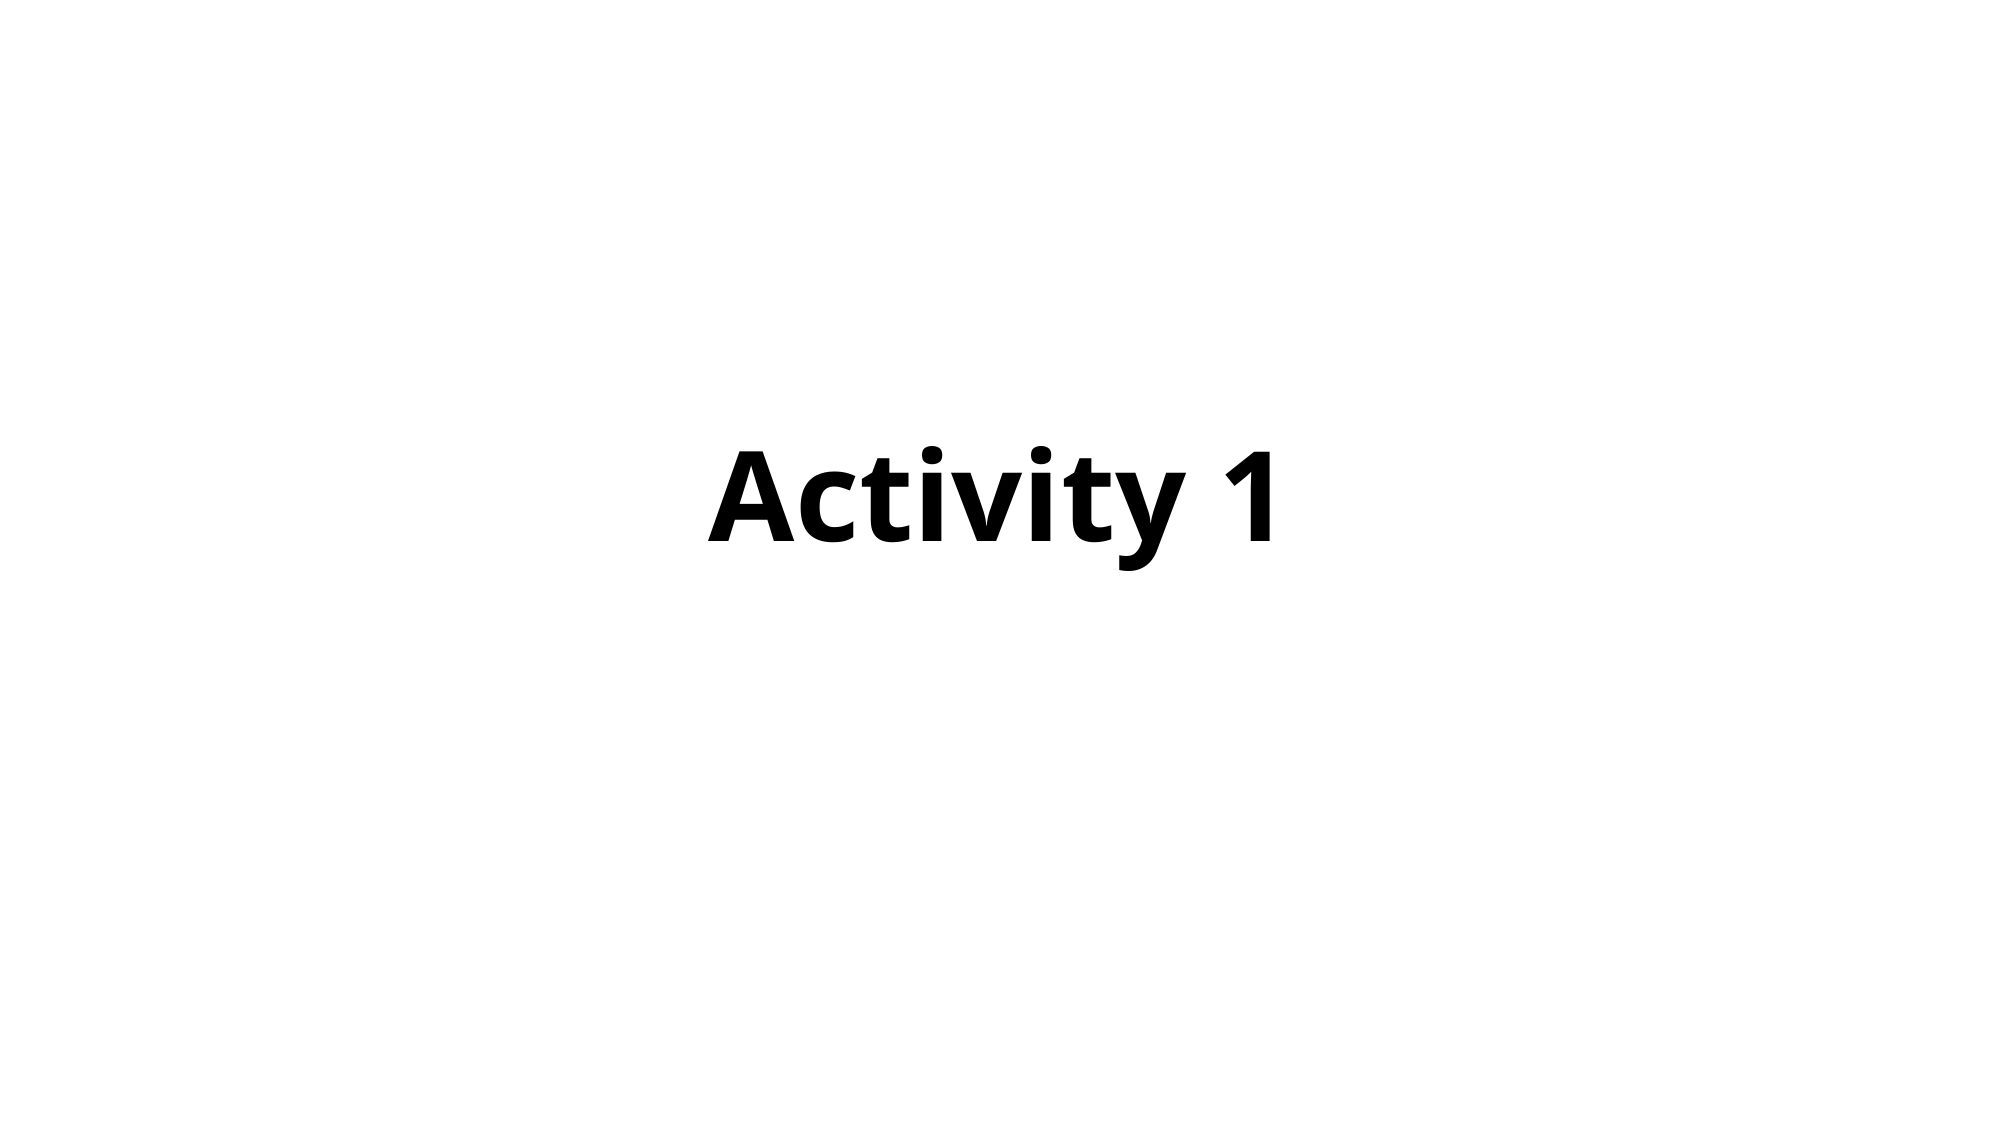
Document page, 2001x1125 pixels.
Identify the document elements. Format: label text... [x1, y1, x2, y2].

title Activity 1 [249, 184, 1750, 576]
